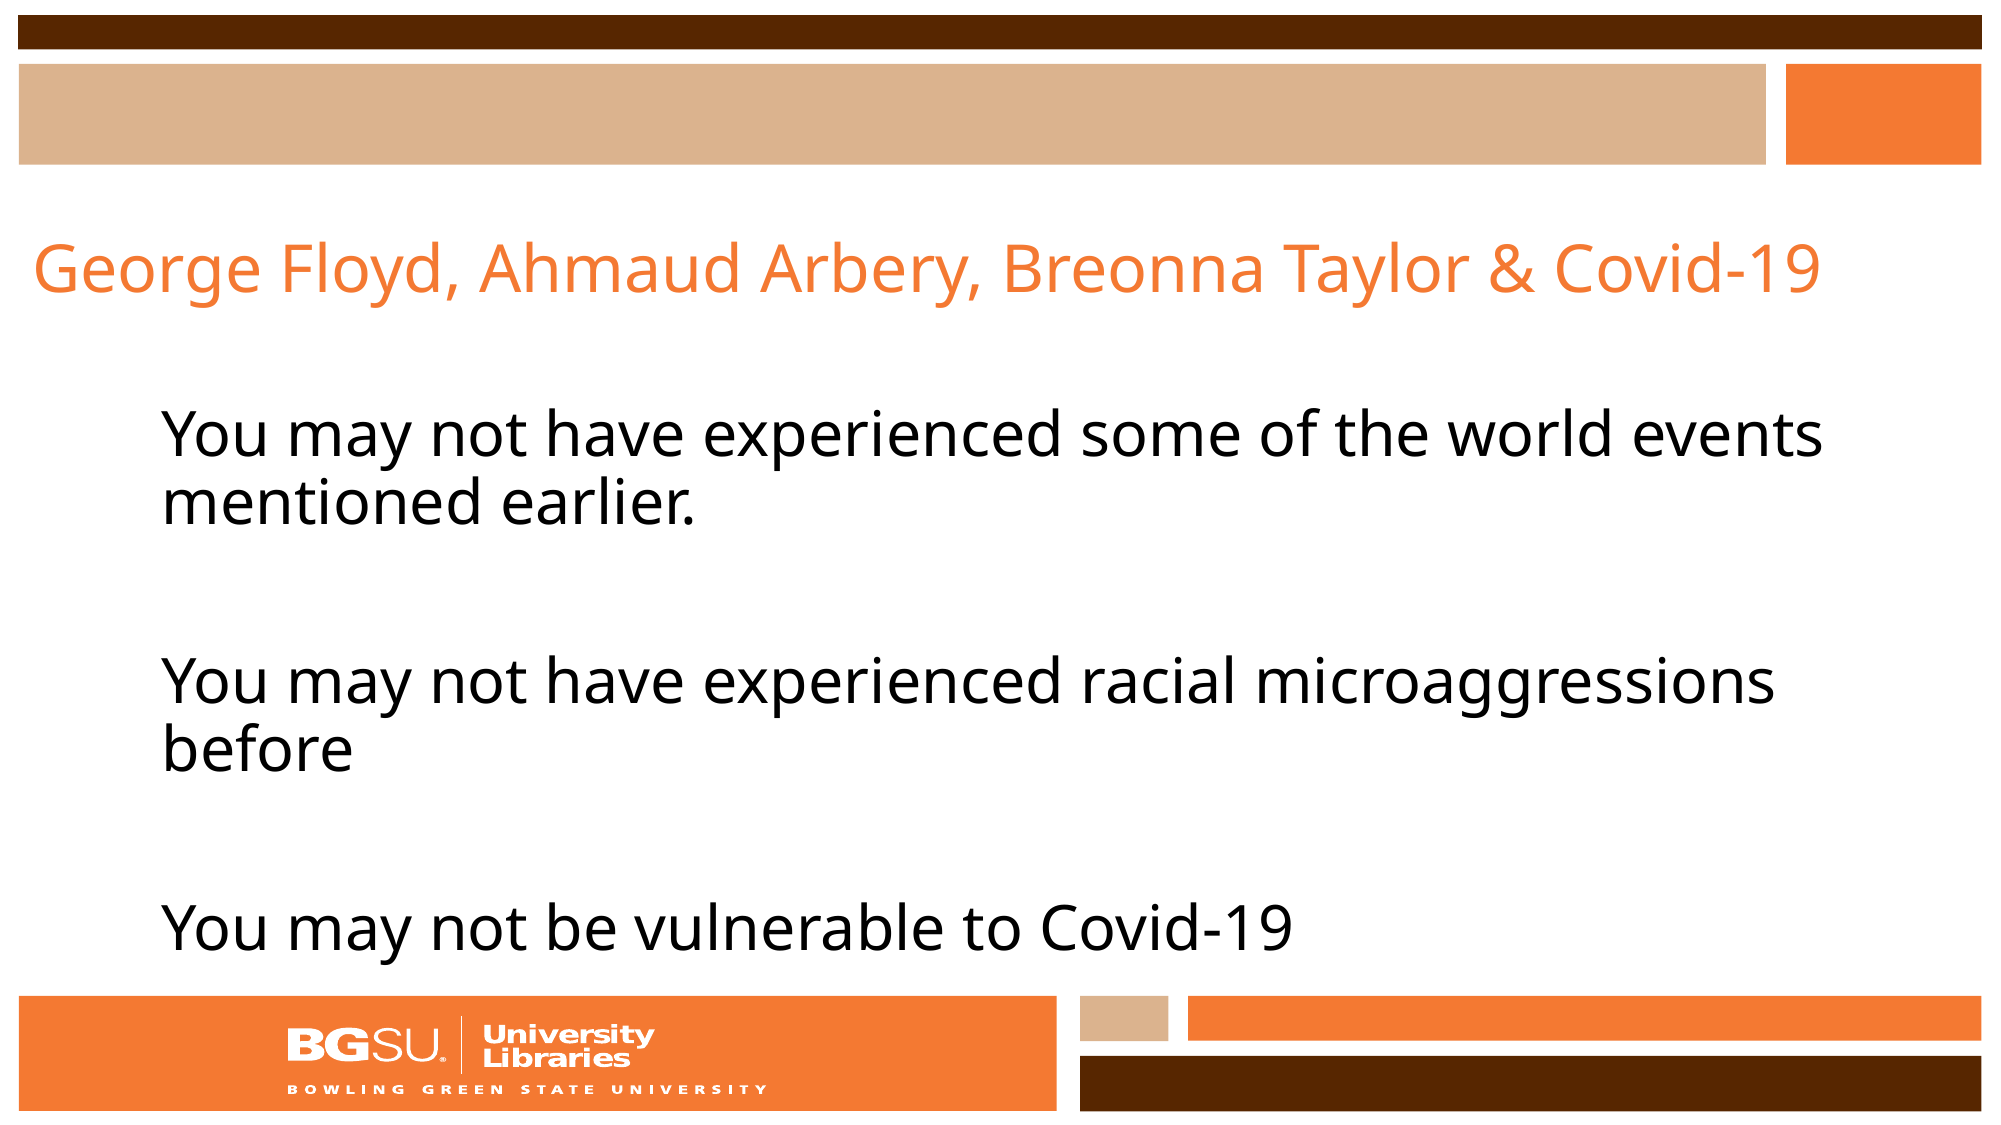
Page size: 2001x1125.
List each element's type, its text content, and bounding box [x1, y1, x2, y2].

list You may not have experienced some of the world events mentioned earlier. You may not have experienced racial microaggressions before You may not be vulnerable to Covid-19 [146, 394, 1876, 973]
title George Floyd, Ahmaud Arbery, Breonna Taylor & Covid-19 [17, 175, 1876, 349]
